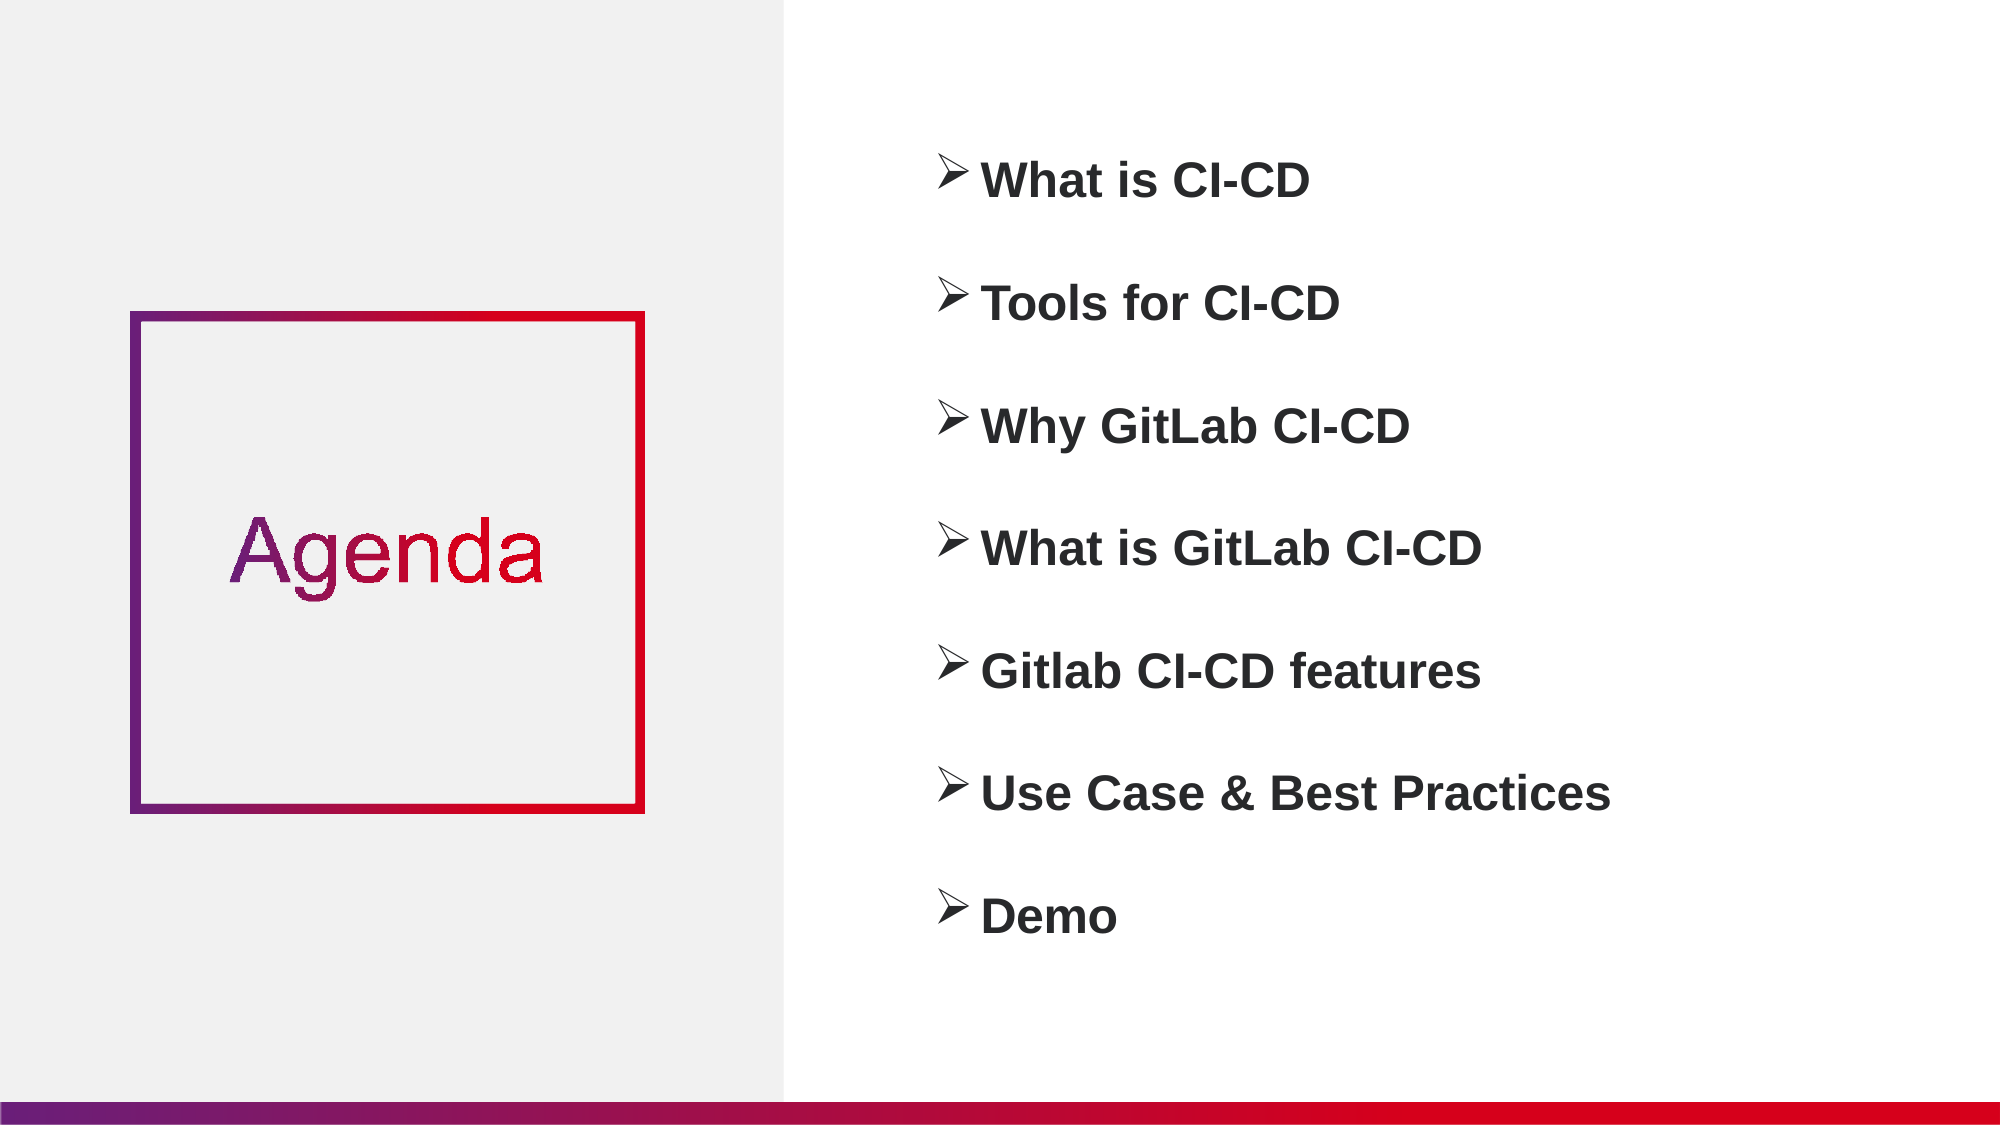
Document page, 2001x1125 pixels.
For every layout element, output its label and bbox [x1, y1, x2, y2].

text_box [0, 0, 2000, 1125]
